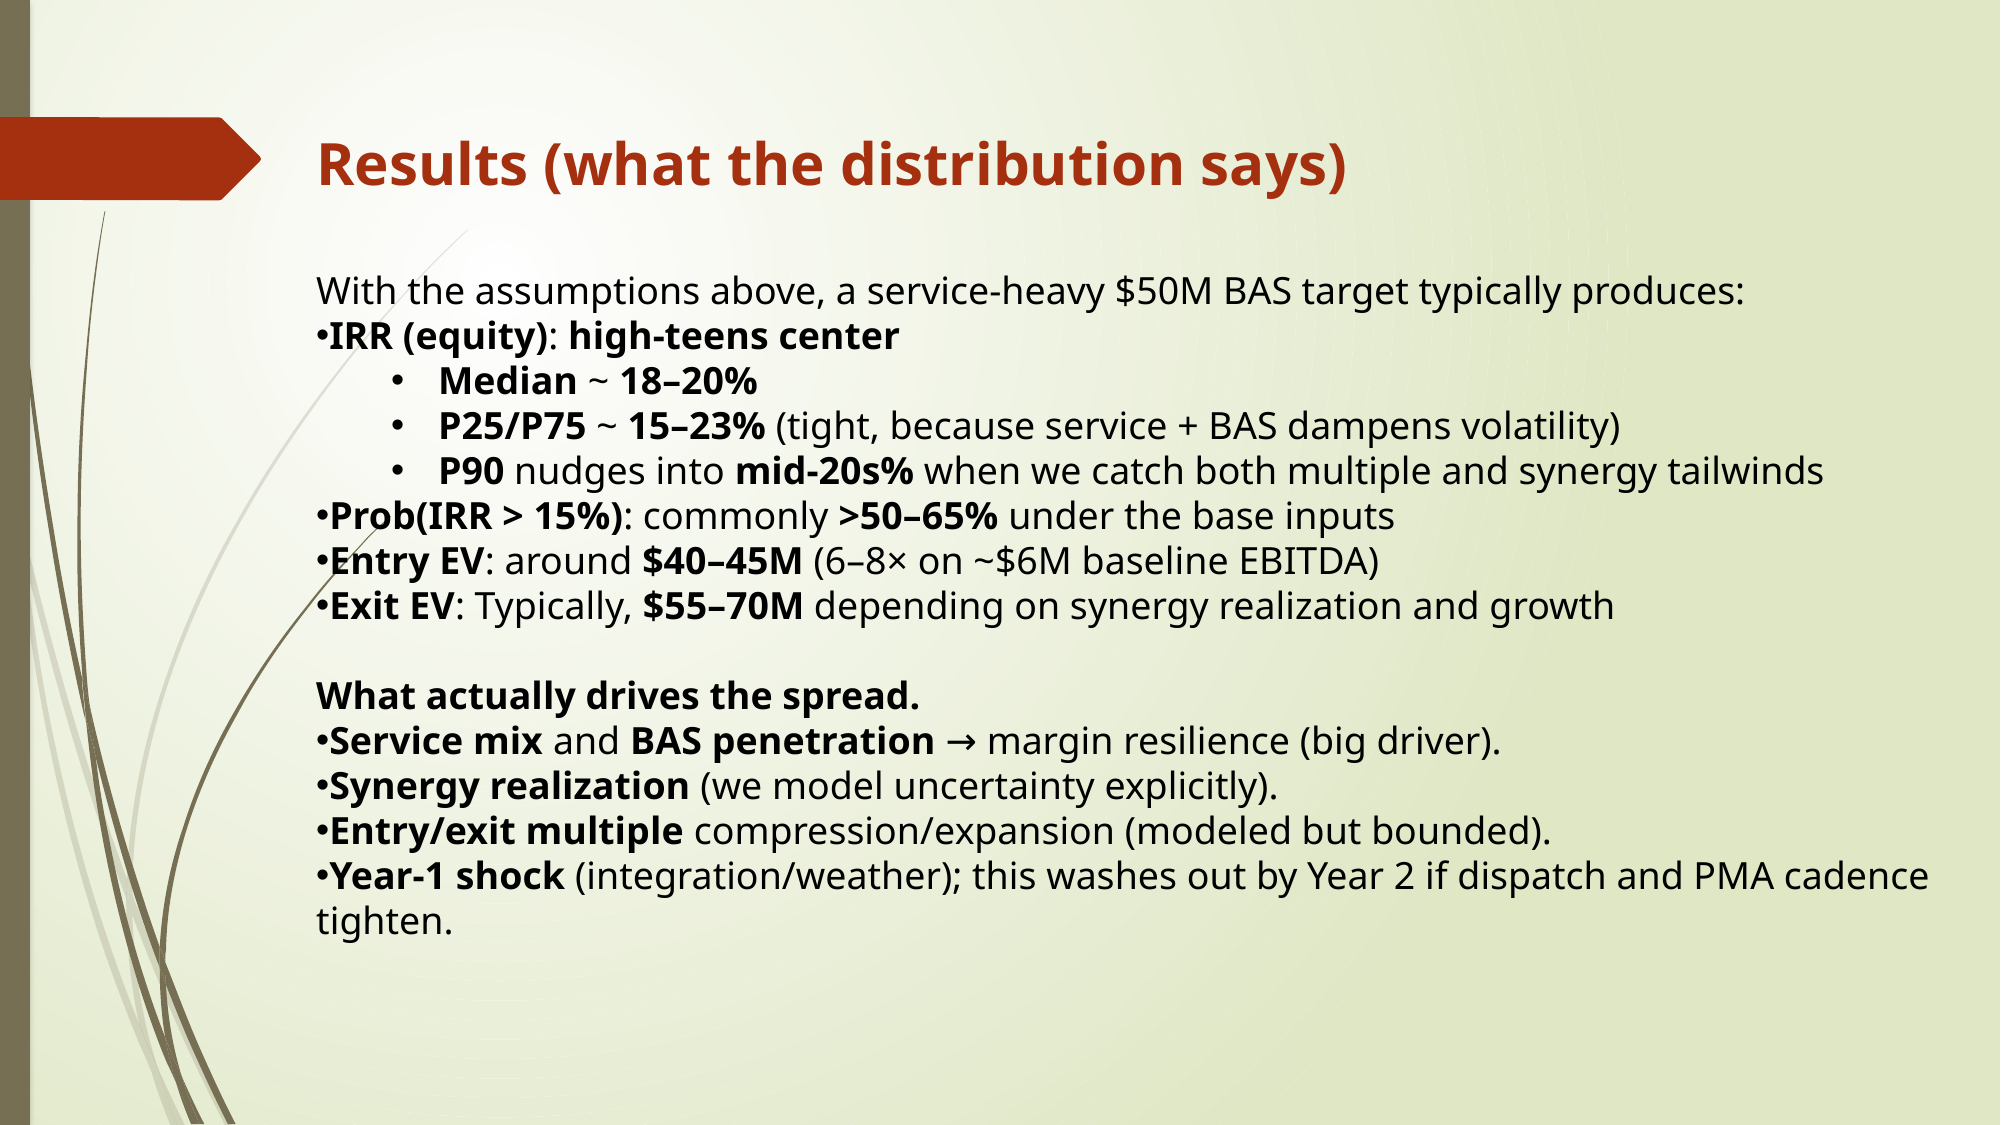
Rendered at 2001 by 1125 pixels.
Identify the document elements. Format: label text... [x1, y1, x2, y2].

text_box Results (what the distribution says) With the assumptions above, a service-heavy $50M BAS target typically produces: IRR (equity): high-teens center Median ~ 18–20% P25/P75 ~ 15–23% (tight, because service + BAS dampens volatility) P90 nudges into mid-20s% when we catch both multiple and synergy tailwinds Prob(IRR > 15%): commonly >50–65% under the base inputs Entry EV: around $40–45M (6–8× on ~$6M baseline EBITDA) Exit EV: Typically, $55–70M depending on synergy realization and growth What actually drives the spread. Service mix and BAS penetration → margin resilience (big driver). Synergy realization (we model uncertainty explicitly). Entry/exit multiple compression/expansion (modeled but bounded). Year-1 shock (integration/weather); this washes out by Year 2 if dispatch and PMA cadence tighten. [301, 119, 1989, 949]
